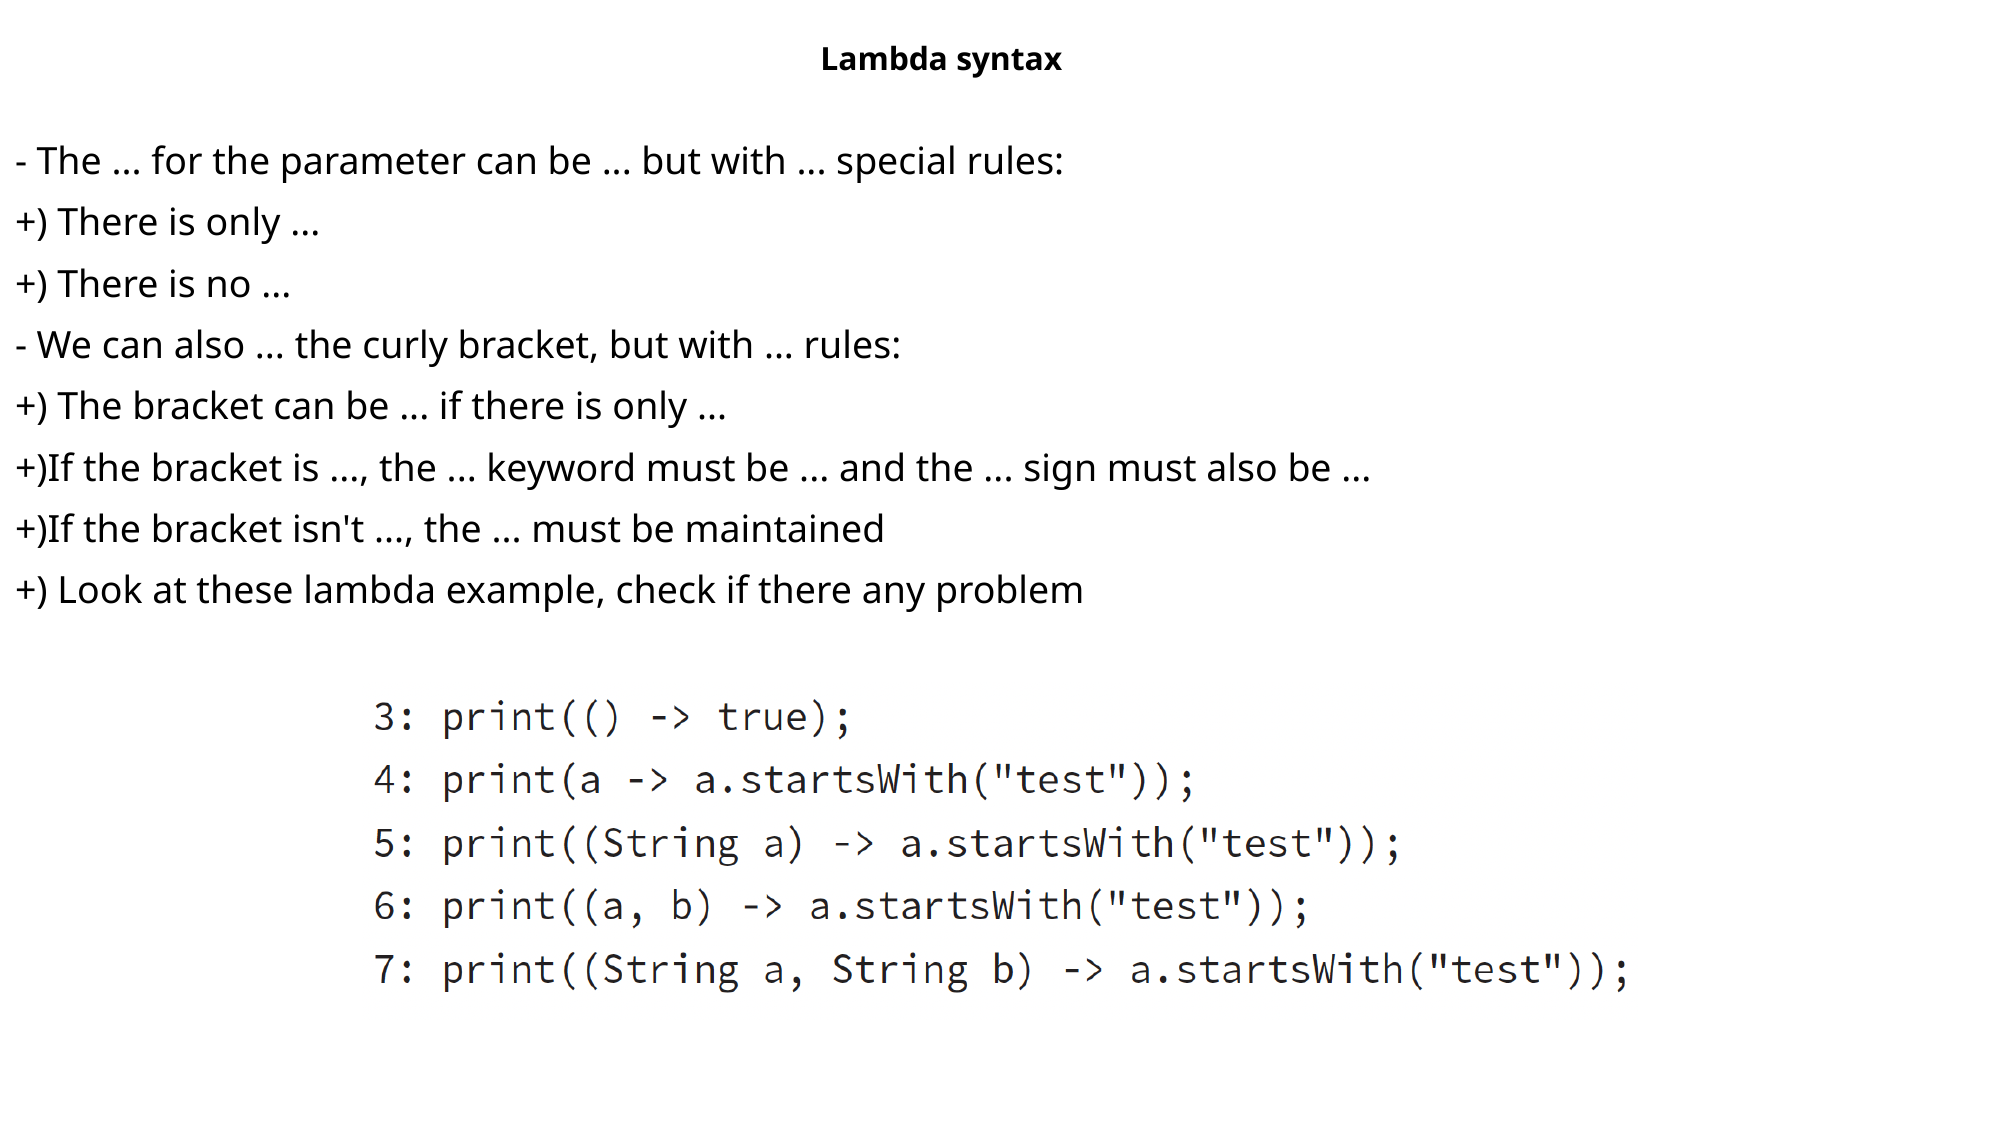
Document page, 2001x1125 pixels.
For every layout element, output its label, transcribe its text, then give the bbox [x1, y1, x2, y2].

subtitle Lambda syntax [24, 35, 1866, 86]
text_box - The ... for the parameter can be ... but with ... special rules: +) There is only ... +) There is no ... - We can also ... the curly bracket, but with ... rules: +) The bracket can be ... if there is only ... +)If the bracket is ..., the ... keyword must be ... and the ... sign must also be ... +)If the bracket isn't ..., the ... must be maintained +) Look at these lambda example, check if there any problem [0, 134, 2000, 1125]
picture [361, 682, 1638, 1021]
